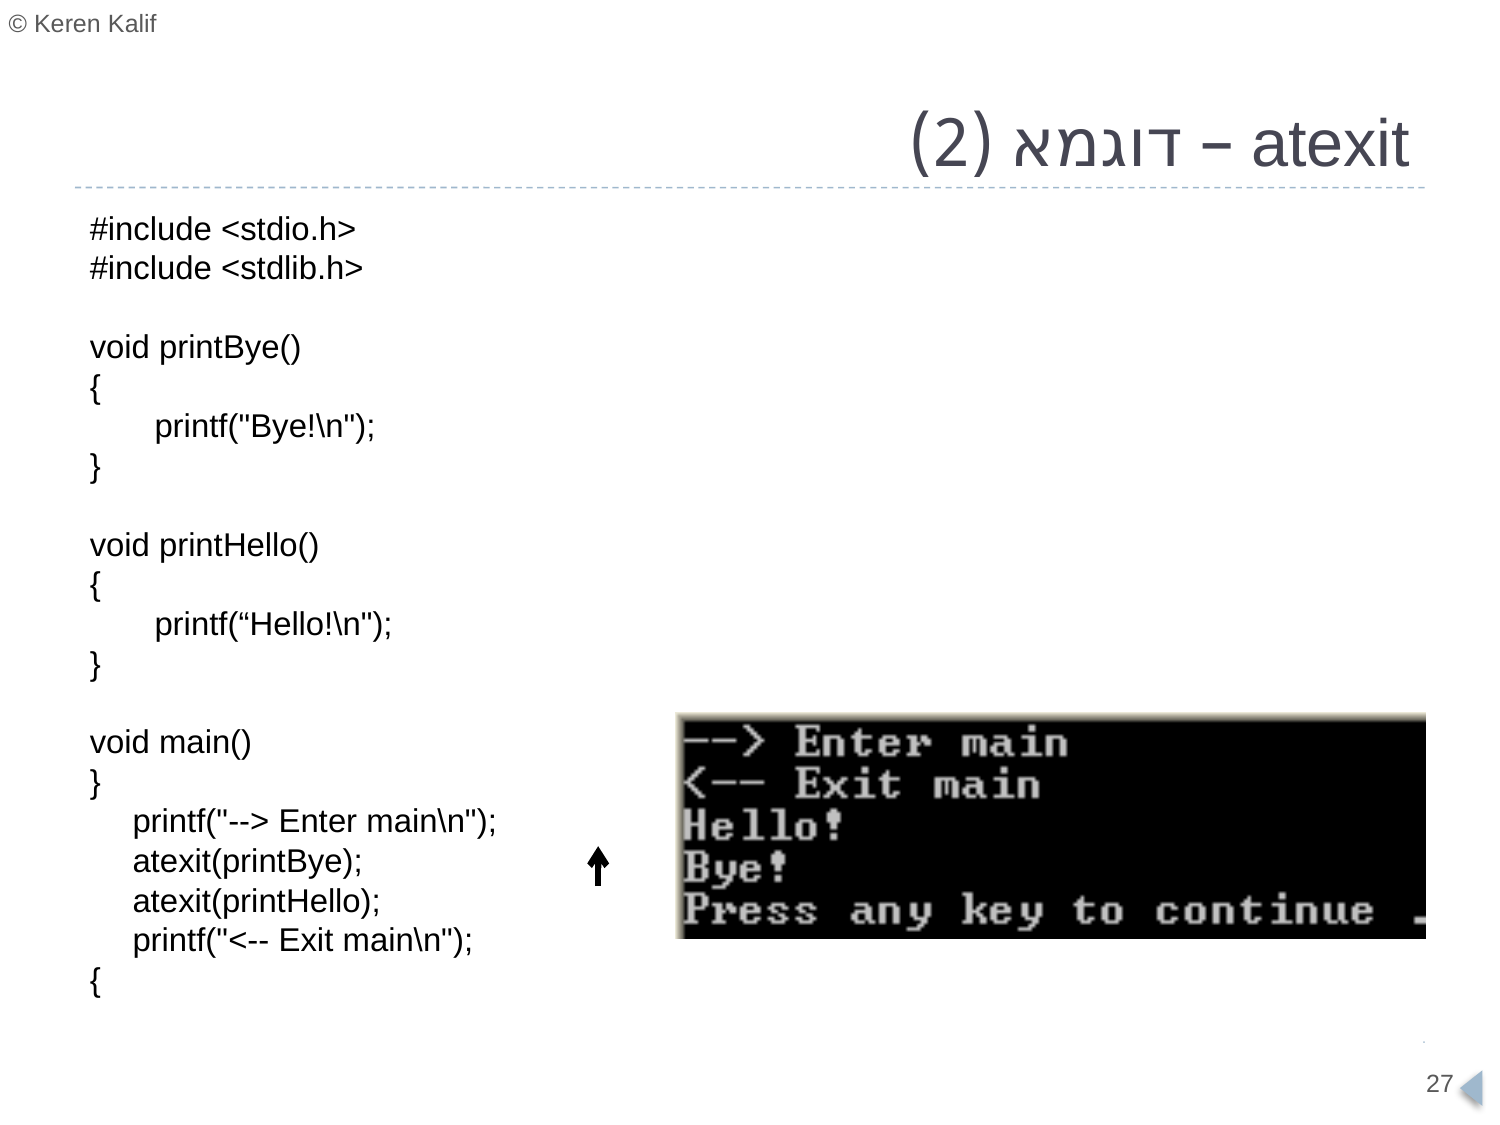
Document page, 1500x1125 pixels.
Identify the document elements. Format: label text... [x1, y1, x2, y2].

title atexit – דוגמא (2) [53, 24, 1425, 188]
picture [674, 712, 1426, 939]
list #include <stdio.h> #include <stdlib.h> void printBye() { printf("Bye!\n"); } void printHello() { printf(“Hello!\n"); } void main() } printf("--> Enter main\n"); atexit(printBye); atexit(printHello); printf("<-- Exit main\n"); { [75, 200, 1425, 1010]
